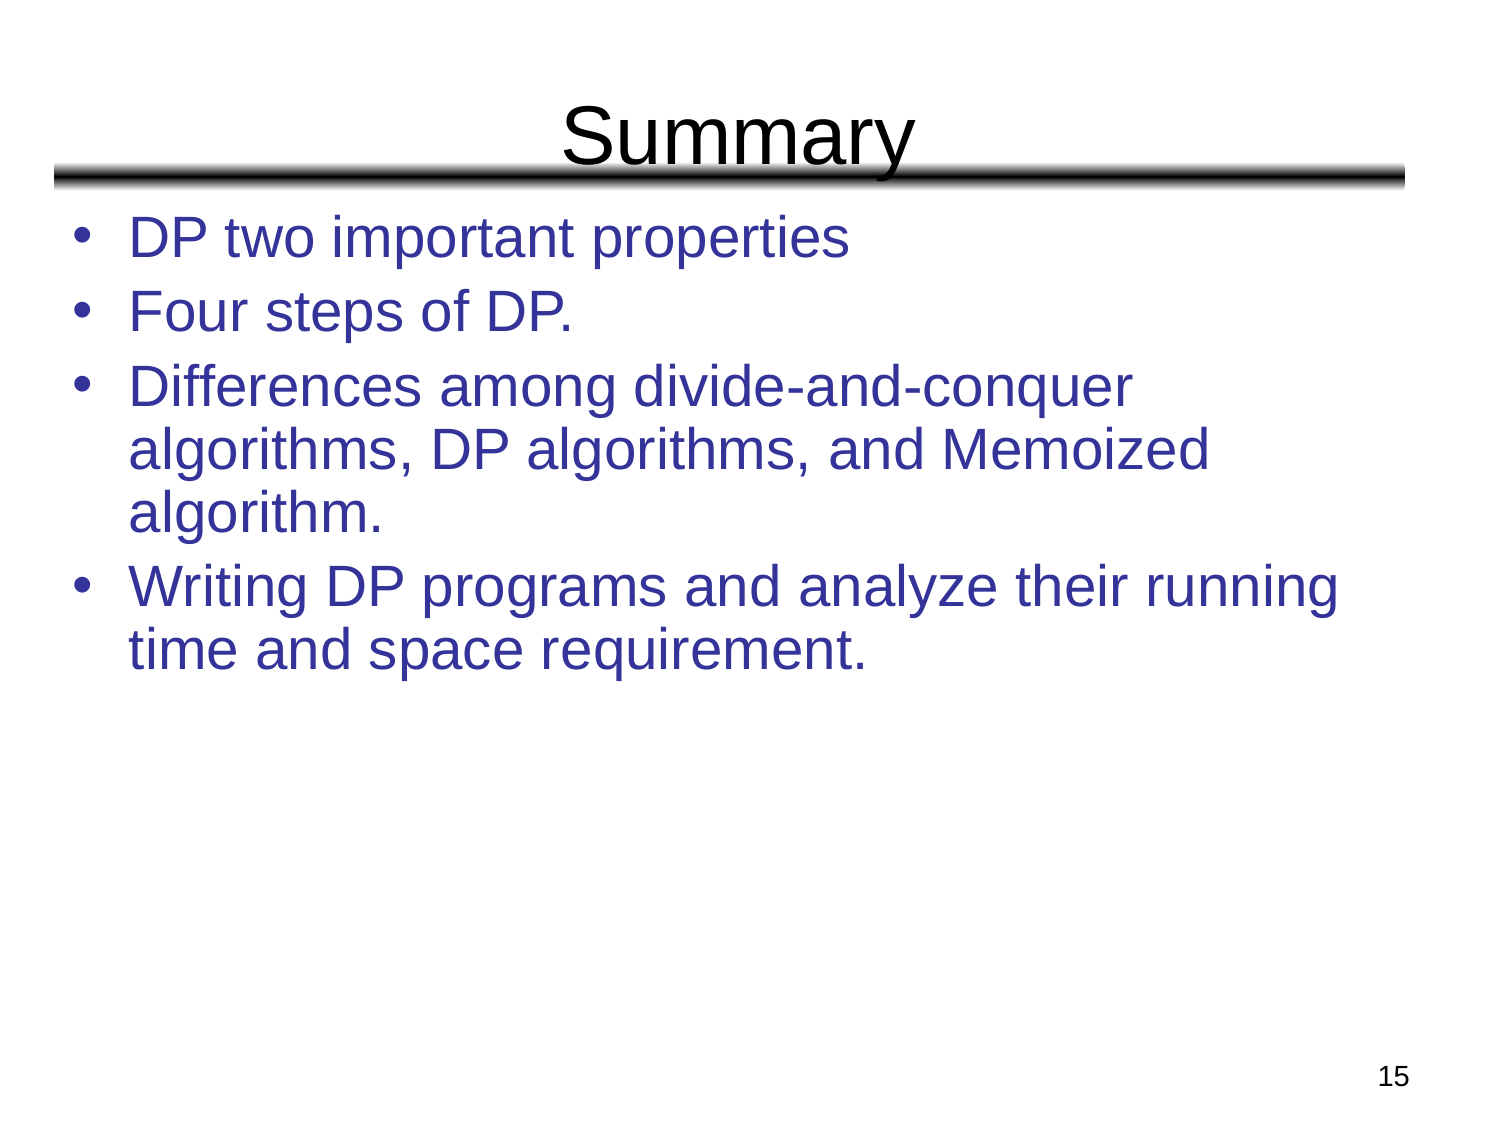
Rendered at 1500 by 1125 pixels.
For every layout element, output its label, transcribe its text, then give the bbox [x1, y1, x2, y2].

title Summary [112, 37, 1388, 199]
list DP two important properties Four steps of DP. Differences among divide-and-conquer algorithms, DP algorithms, and Memoized algorithm. Writing DP programs and analyze their running time and space requirement. [57, 199, 1408, 1032]
text_box ‹#› [1074, 1049, 1425, 1103]
